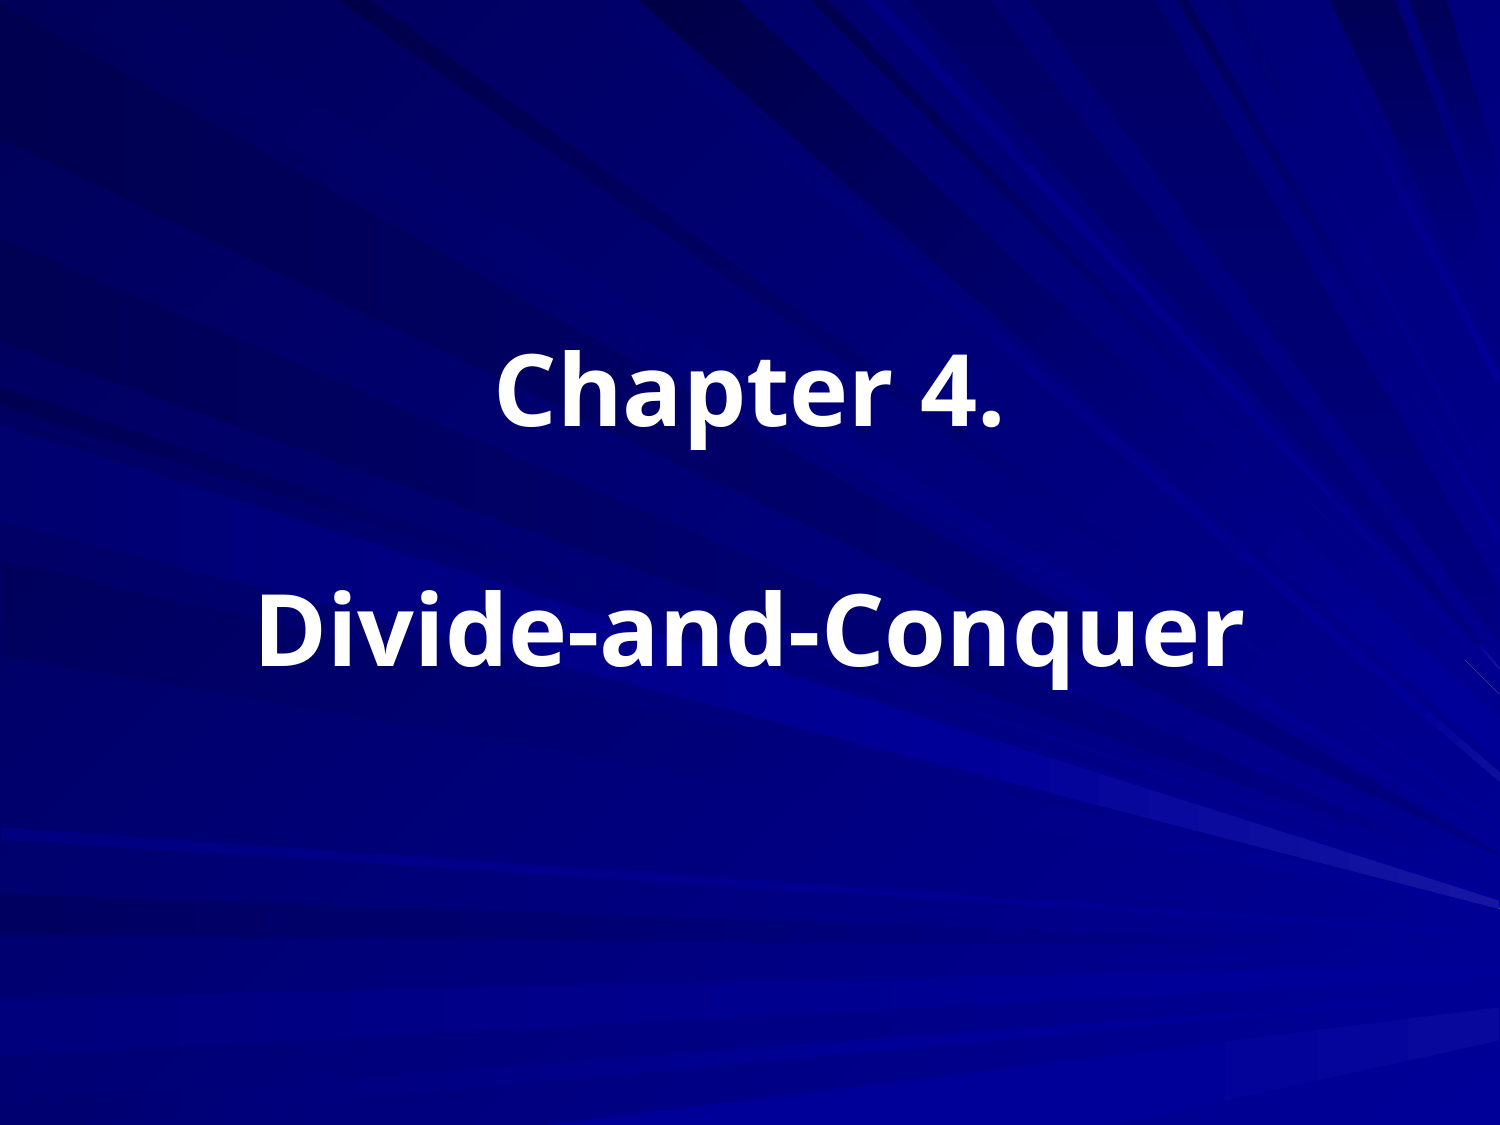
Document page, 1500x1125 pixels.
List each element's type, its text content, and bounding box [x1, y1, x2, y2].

title Chapter 4. Divide-and-Conquer [74, 299, 1426, 713]
